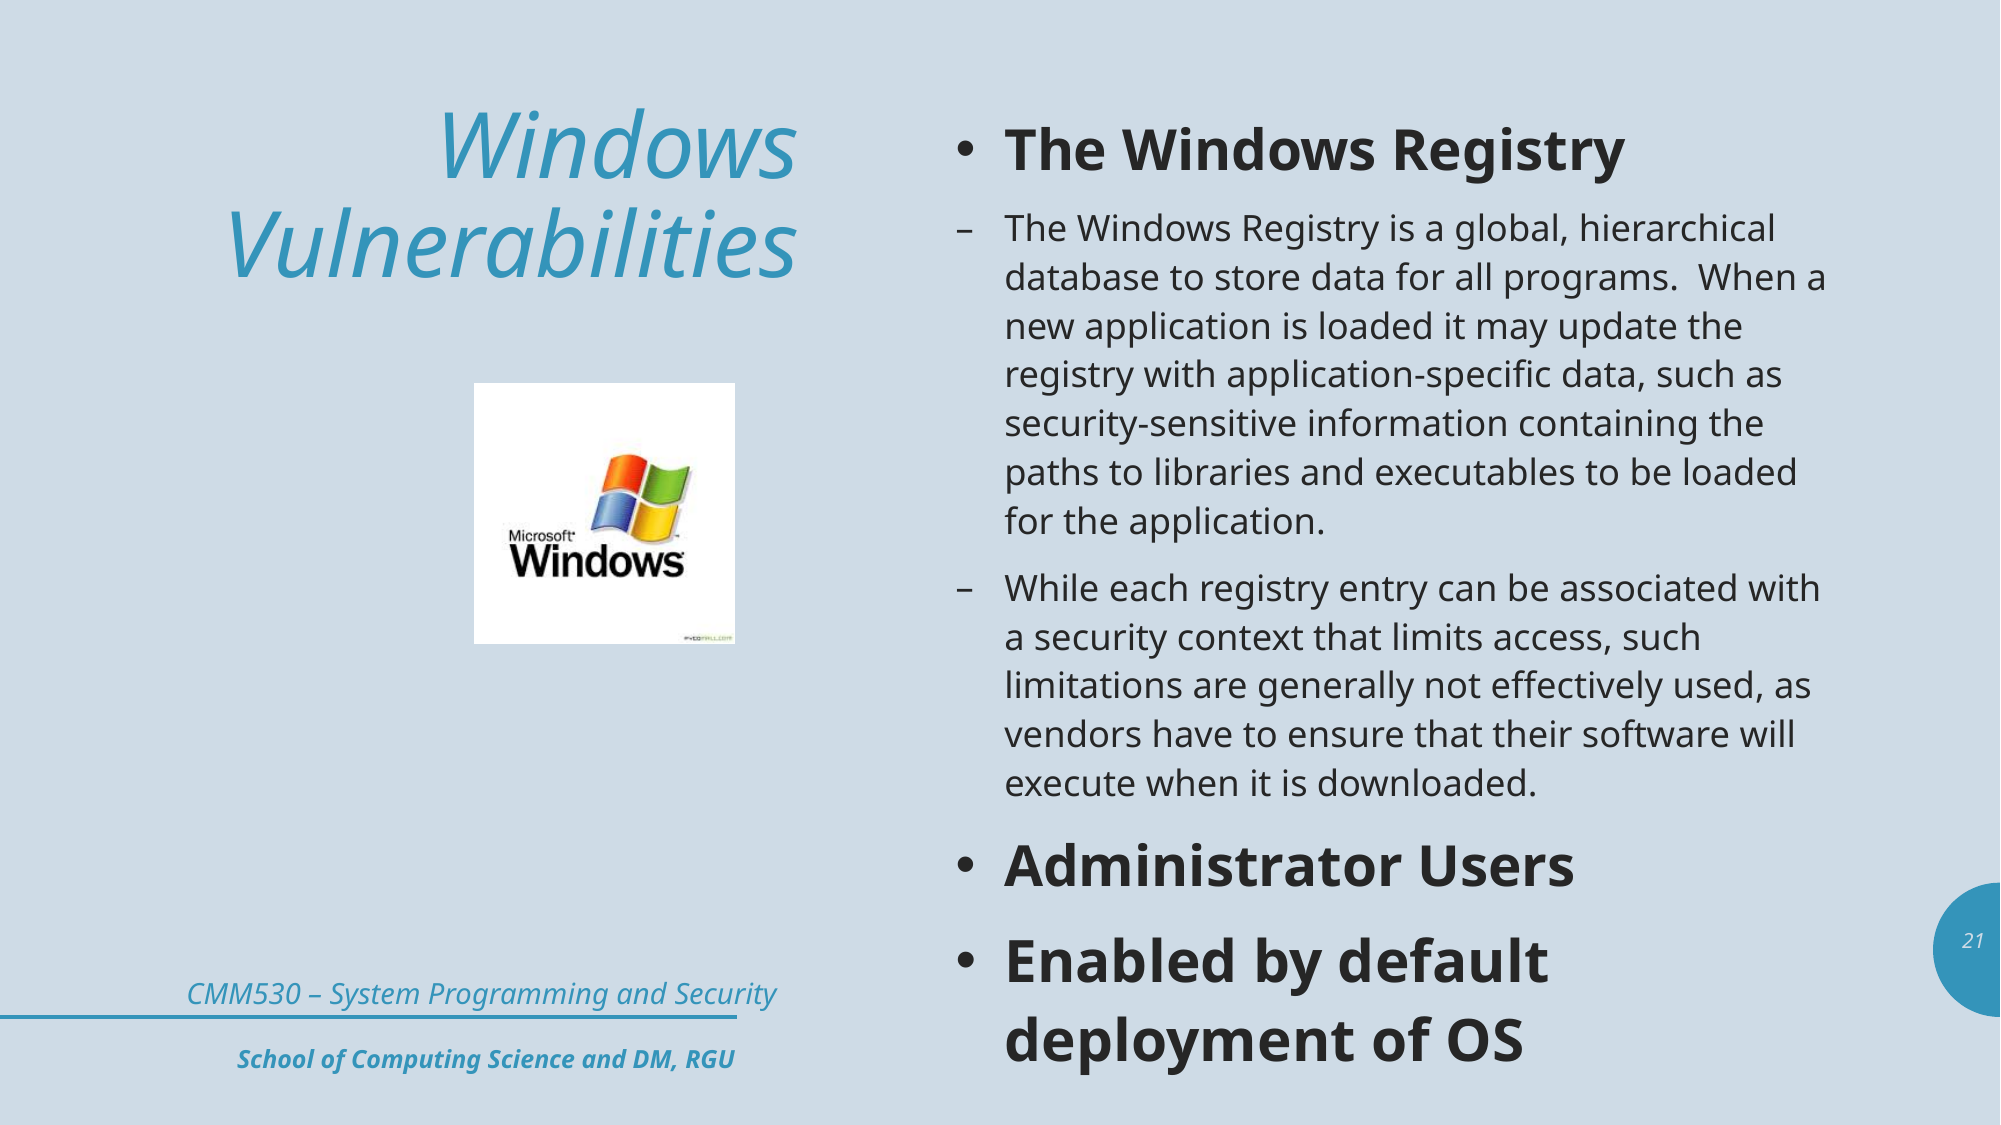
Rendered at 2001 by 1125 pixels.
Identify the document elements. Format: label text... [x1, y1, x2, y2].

picture [474, 383, 735, 644]
list The Windows Registry The Windows Registry is a global, hierarchical database to store data for all programs. When a new application is loaded it may update the registry with application-specific data, such as security-sensitive information containing the paths to libraries and executables to be loaded for the application. While each registry entry can be associated with a security context that limits access, such limitations are generally not effectively used, as vendors have to ensure that their software will execute when it is downloaded. Administrator Users Enabled by default deployment of OS [940, 98, 1866, 1083]
title Windows Vulnerabilities [125, 91, 815, 905]
slide_number 21 [1933, 904, 2000, 980]
